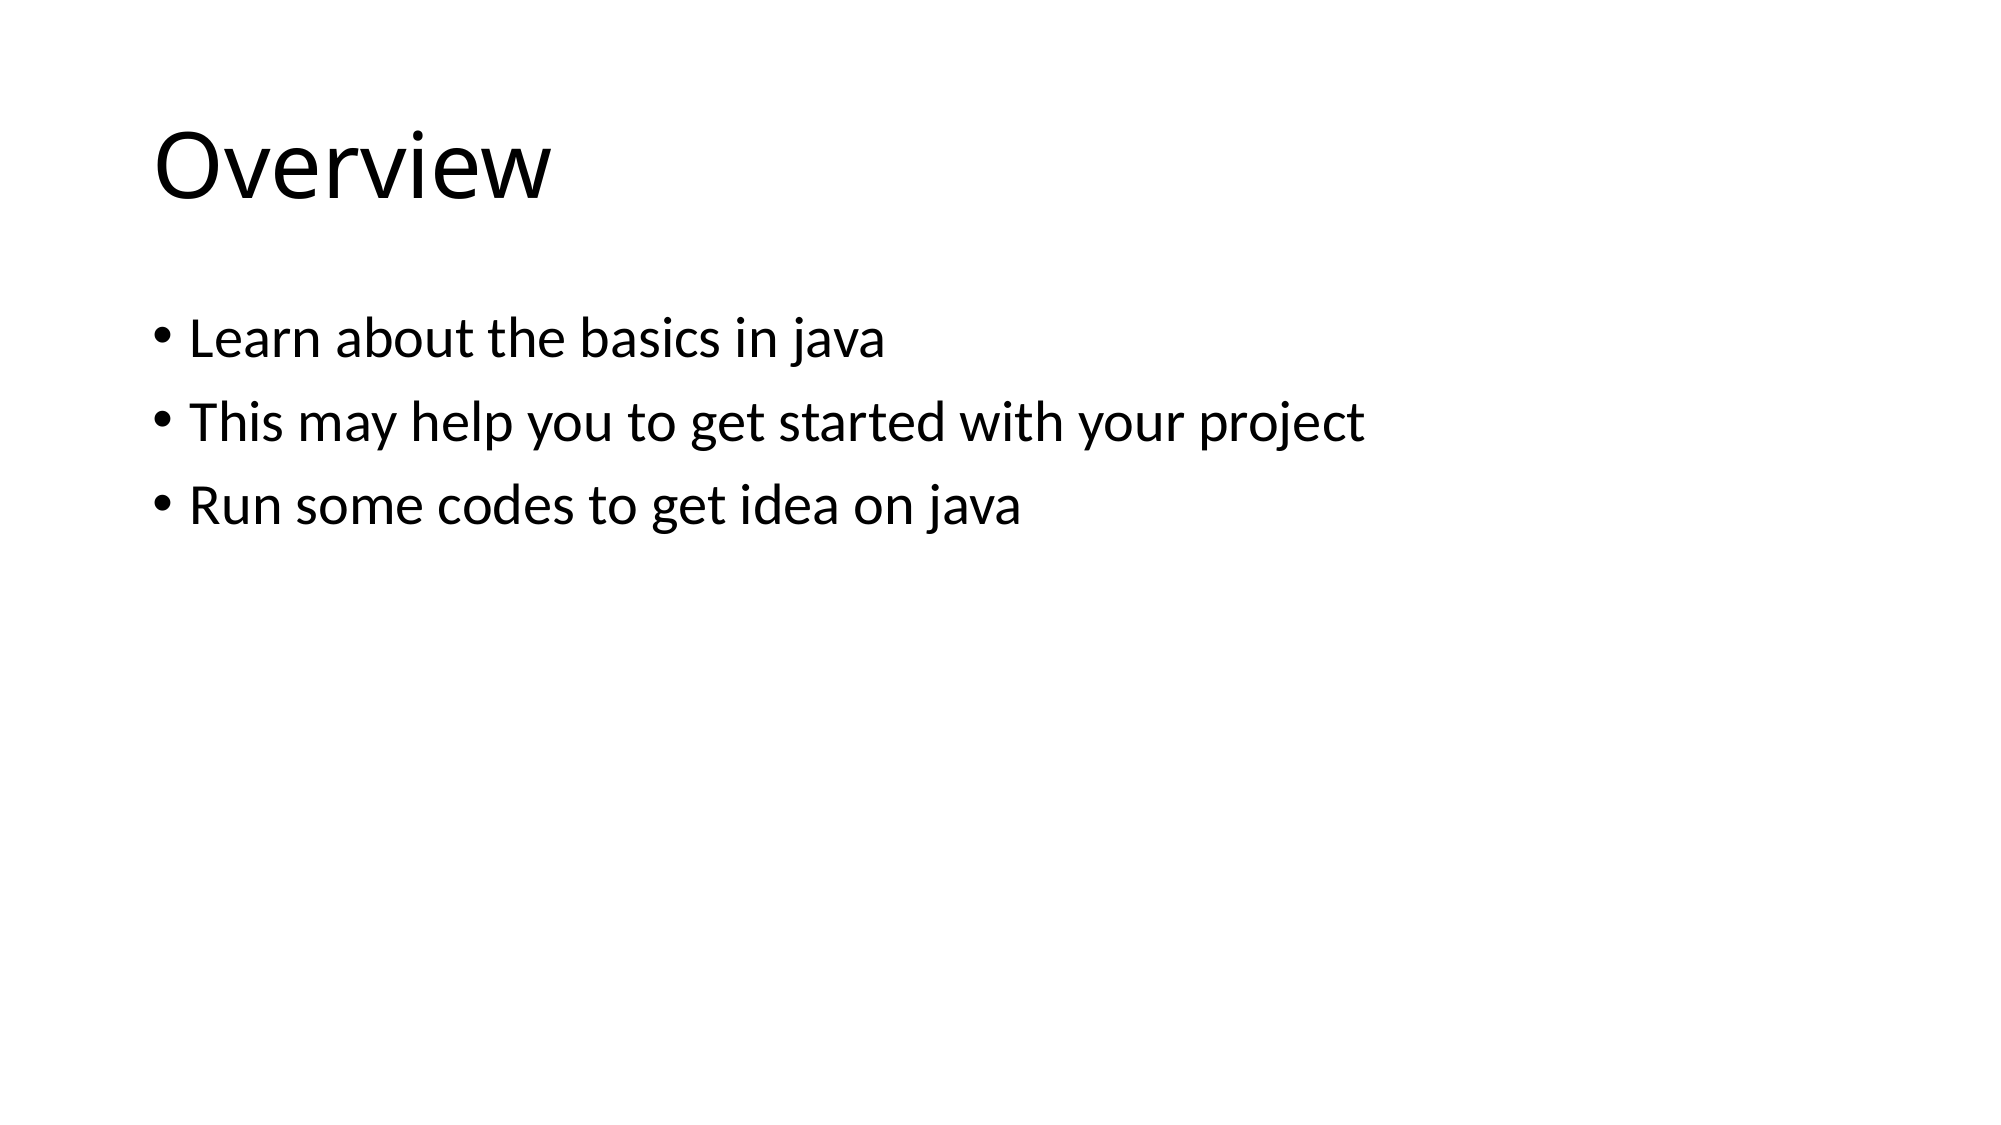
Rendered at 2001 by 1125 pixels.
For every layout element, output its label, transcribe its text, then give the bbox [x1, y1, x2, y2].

title Overview [137, 59, 1863, 278]
list Learn about the basics in java This may help you to get started with your project Run some codes to get idea on java [137, 299, 1863, 1014]
